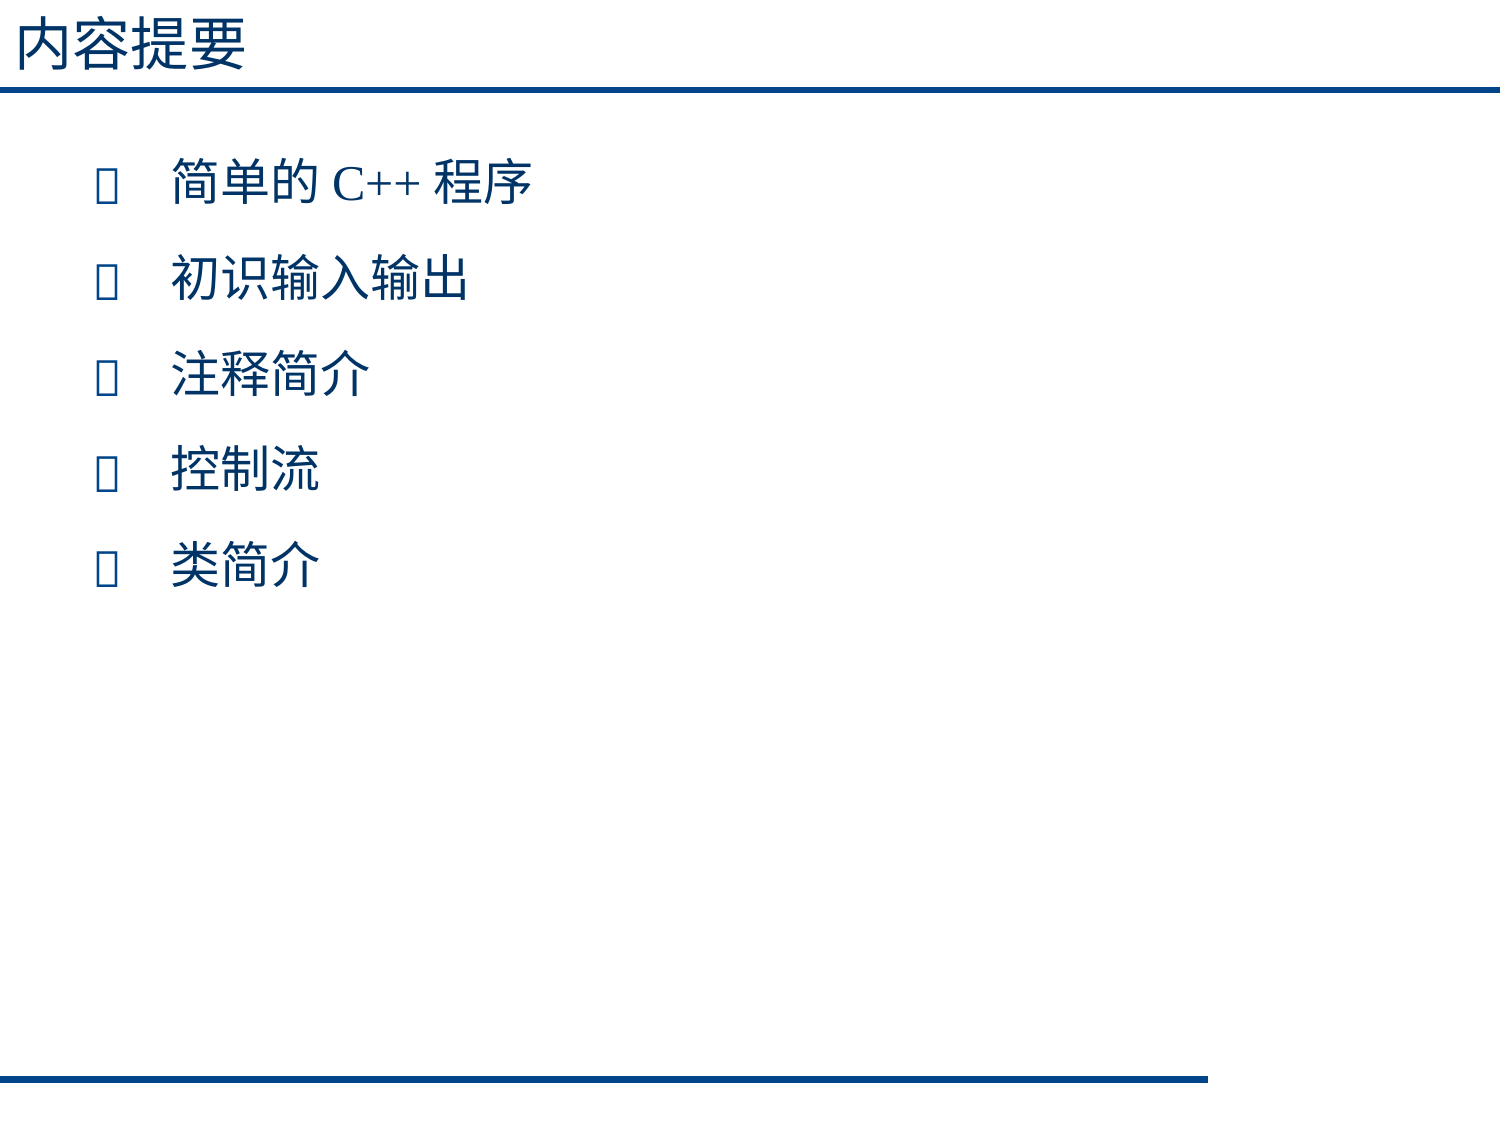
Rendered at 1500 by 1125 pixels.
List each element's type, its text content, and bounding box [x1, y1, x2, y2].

text_box      [92, 160, 123, 606]
text_box 内容提要 [14, 20, 248, 85]
text_box [0, 0, 1500, 89]
text_box 简单的C++程序 初识输入输出 注释简介 控制流 类简介 [170, 160, 534, 602]
text_box [0, 91, 1500, 1125]
